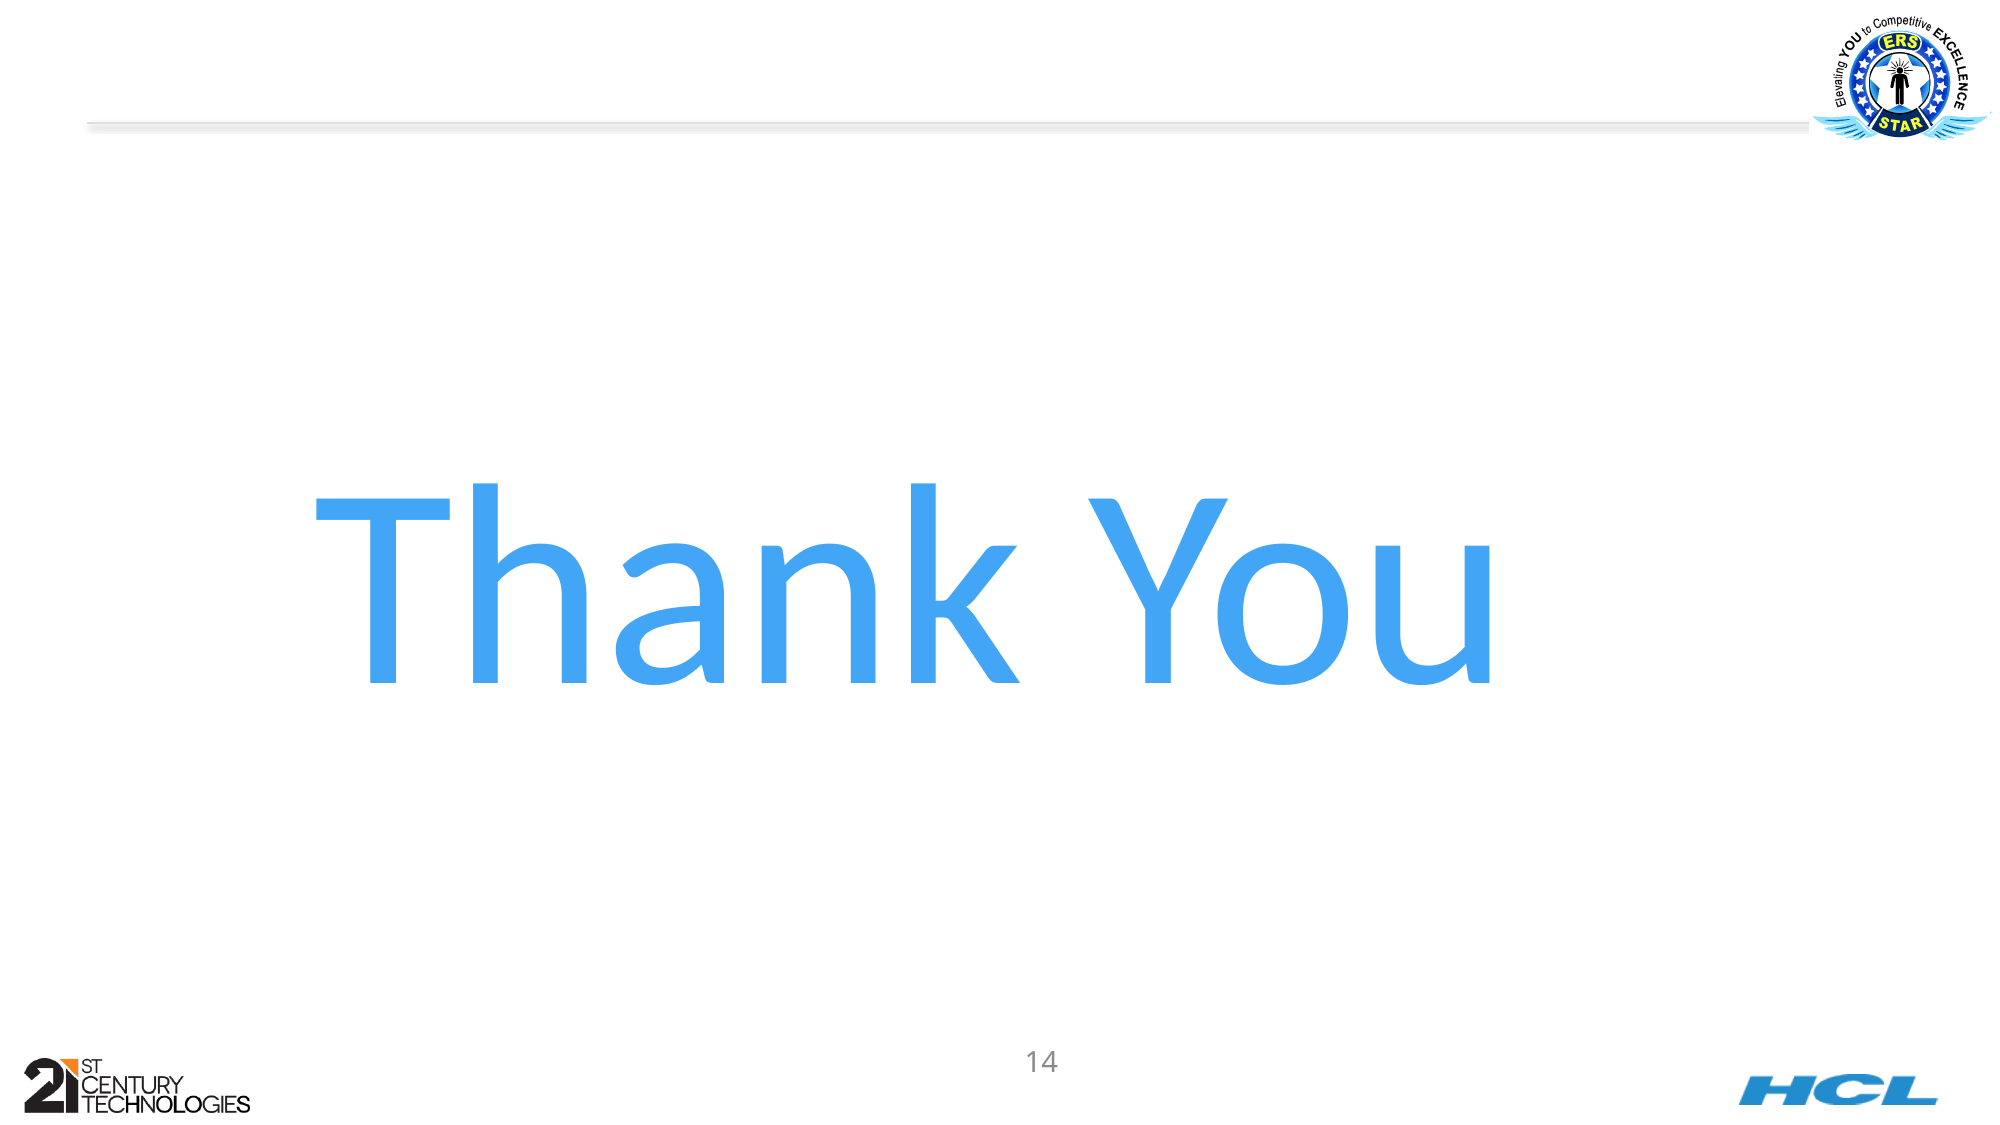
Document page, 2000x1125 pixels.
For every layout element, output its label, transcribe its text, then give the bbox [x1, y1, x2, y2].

picture [1809, 10, 2000, 144]
text_box Thank You [287, 262, 1538, 875]
picture [24, 1058, 250, 1113]
picture [1739, 1074, 1938, 1105]
slide_number 14 [808, 1033, 1275, 1094]
